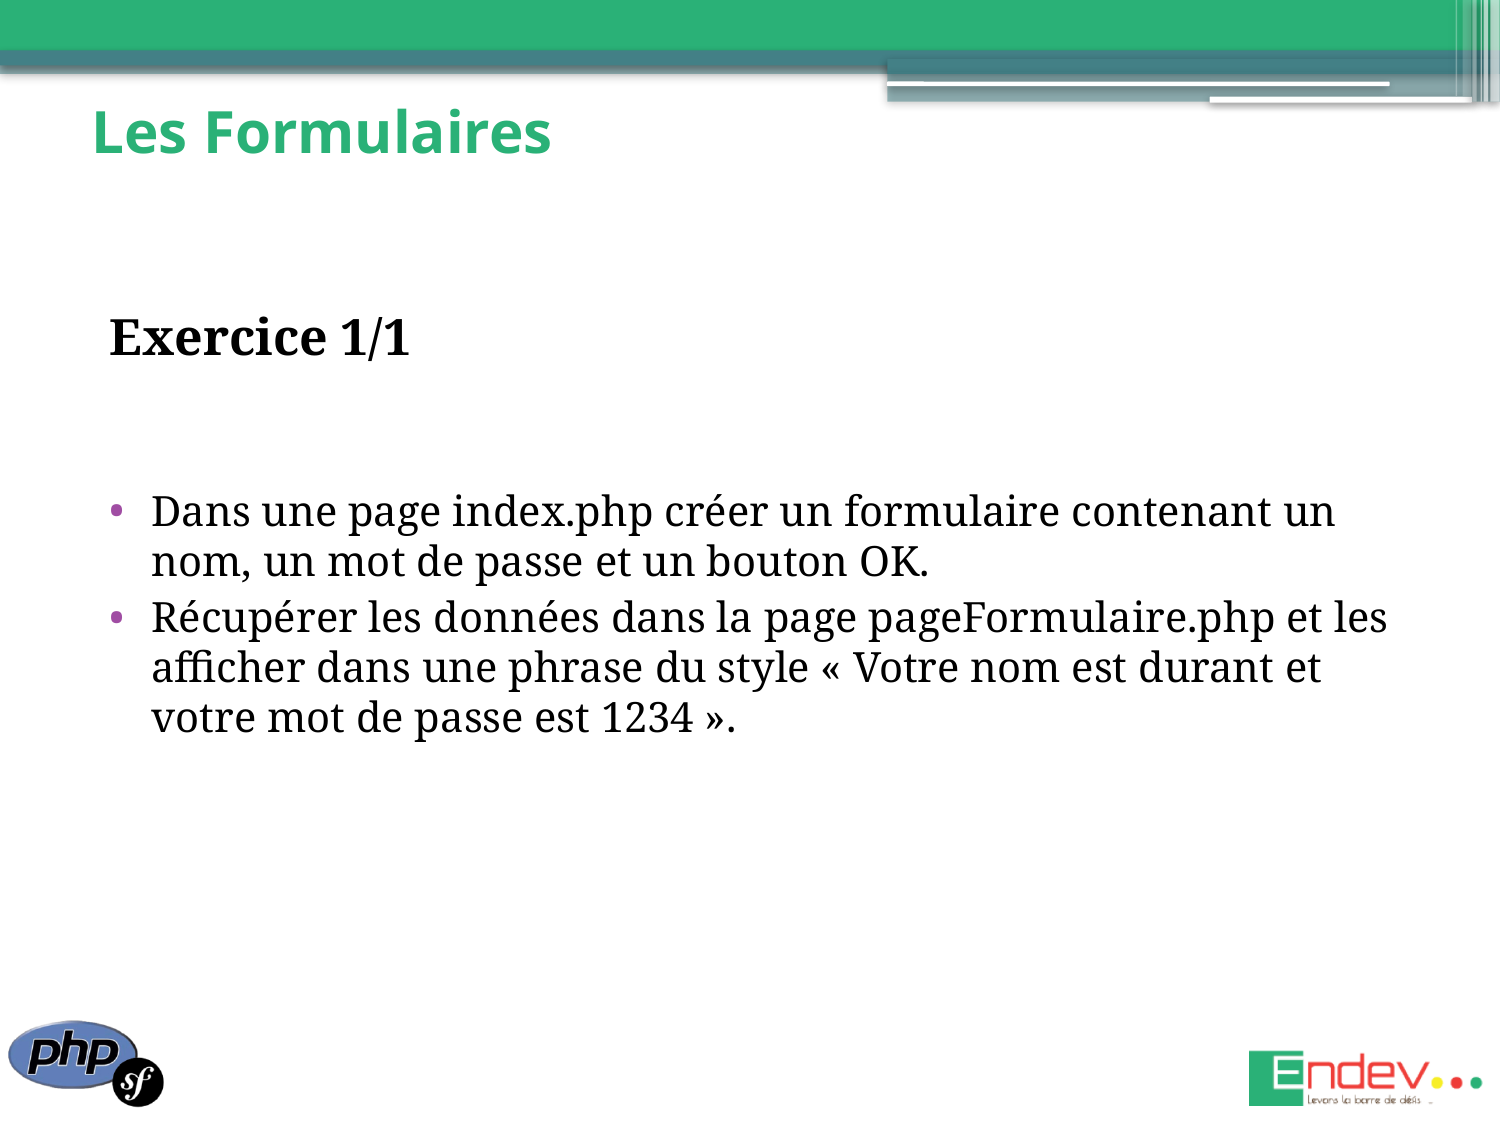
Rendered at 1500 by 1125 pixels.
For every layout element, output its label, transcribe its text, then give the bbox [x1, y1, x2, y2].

list Exercice 1/1 Dans une page index.php créer un formulaire contenant un nom, un mot de passe et un bouton OK. Récupérer les données dans la page pageFormulaire.php et les afficher dans une phrase du style « Votre nom est durant et votre mot de passe est 1234 ». [76, 231, 1427, 1000]
title Les Formulaires [76, 42, 1427, 218]
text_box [5, 1011, 1483, 1119]
